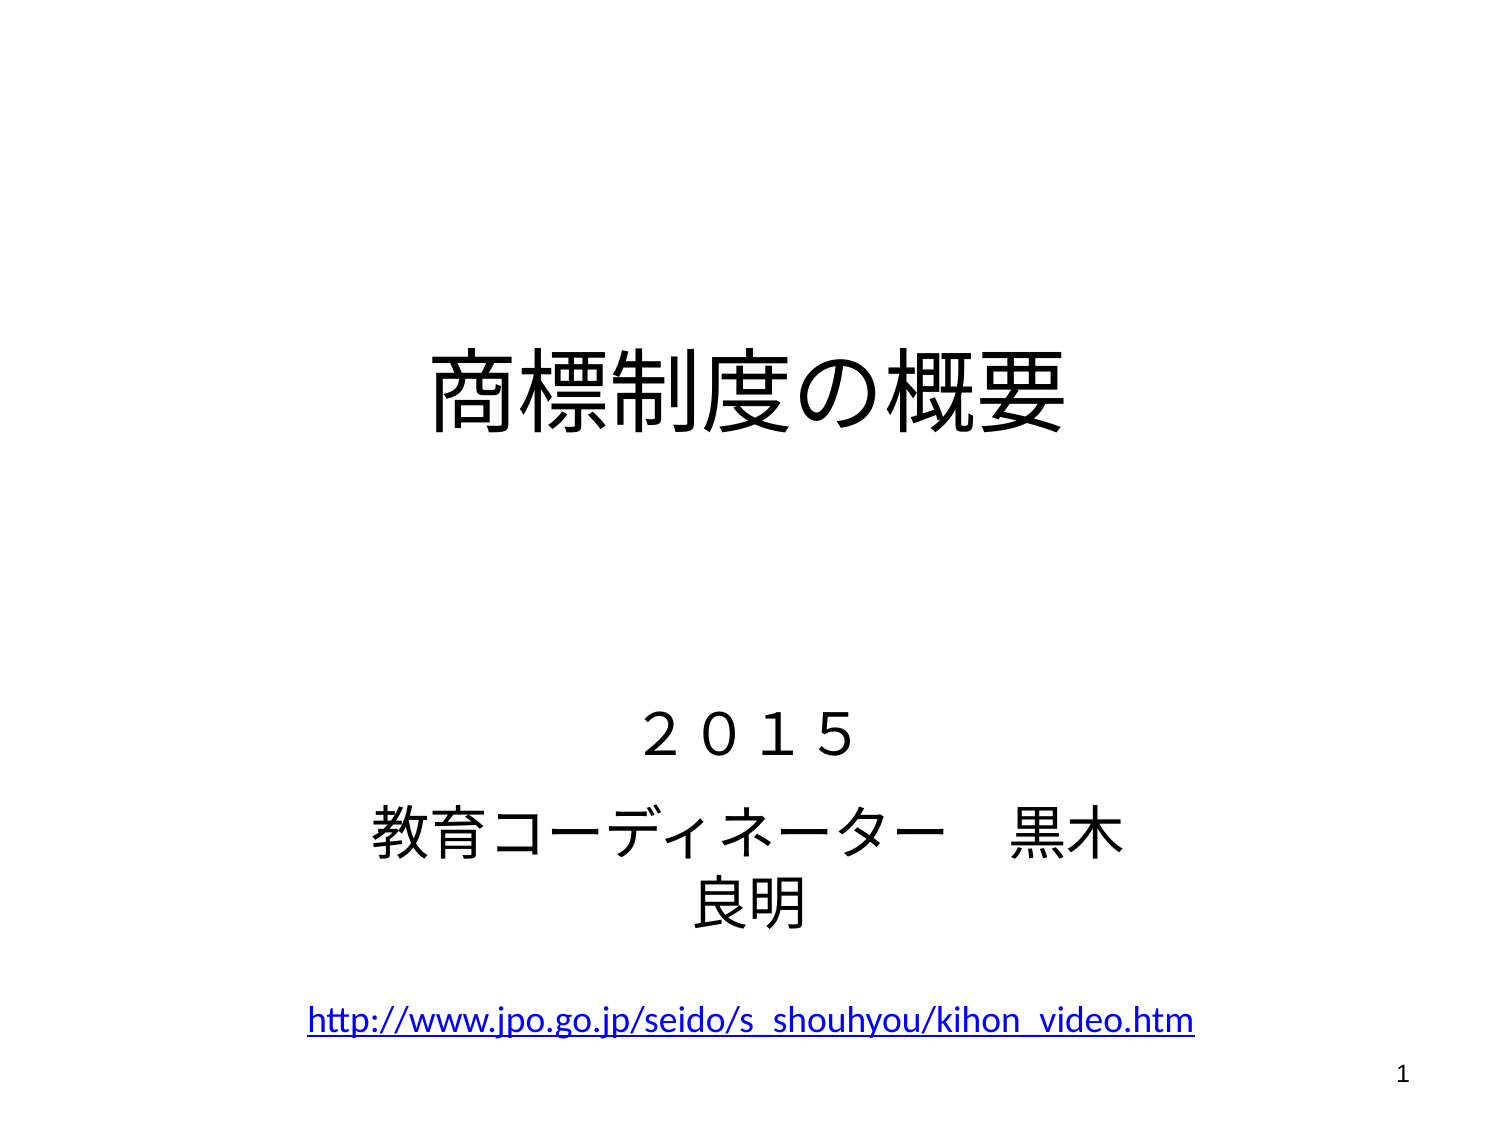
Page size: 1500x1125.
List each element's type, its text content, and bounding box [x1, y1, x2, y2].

text_box http://www.jpo.go.jp/seido/s_shouhyou/kihon_video.htm [239, 987, 1263, 1048]
text_box ２０１５ 教育コーディネーター 黒木良明 [329, 689, 1168, 944]
slide_number 1 [1074, 1042, 1425, 1103]
text_box 商標制度の概要 [234, 326, 1260, 452]
